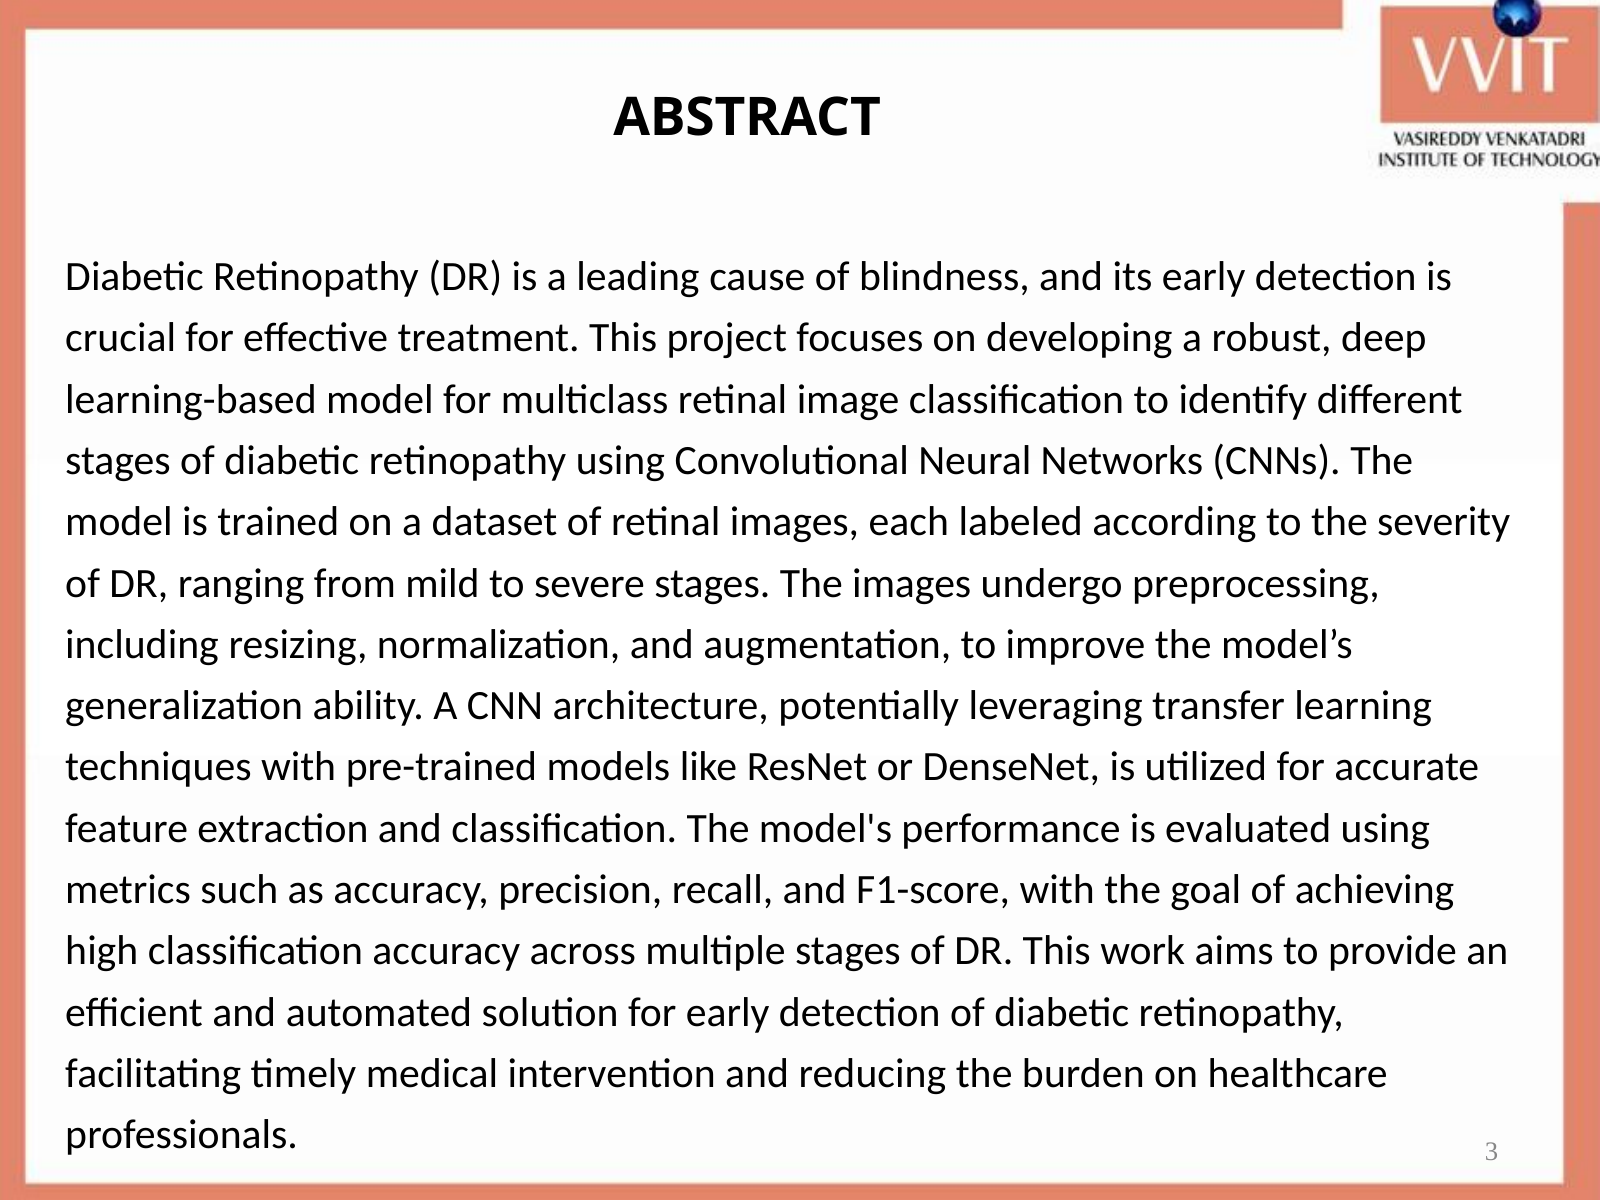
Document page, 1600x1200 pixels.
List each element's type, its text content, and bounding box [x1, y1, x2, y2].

text_box [0, 0, 1600, 1200]
text_box Diabetic Retinopathy (DR) is a leading cause of blindness, and its early detection is crucial for effective treatment. This project focuses on developing a robust, deep learning-based model for multiclass retinal image classification to identify different stages of diabetic retinopathy using Convolutional Neural Networks (CNNs). The model is trained on a dataset of retinal images, each labeled according to the severity of DR, ranging from mild to severe stages. The images undergo preprocessing, including resizing, normalization, and augmentation, to improve the model’s generalization ability. A CNN architecture, potentially leveraging transfer learning techniques with pre-trained models like ResNet or DenseNet, is utilized for accurate feature extraction and classification. The model's performance is evaluated using metrics such as accuracy, precision, recall, and F1-score, with the goal of achieving high classification accuracy across multiple stages of DR. This work aims to provide an efficient and automated solution for early detection of diabetic retinopathy, facilitating timely medical intervention and reducing the burden on healthcare professionals. [41, 237, 1514, 1157]
text_box 3 [1484, 1157, 1514, 1166]
text_box ABSTRACT [613, 82, 934, 147]
